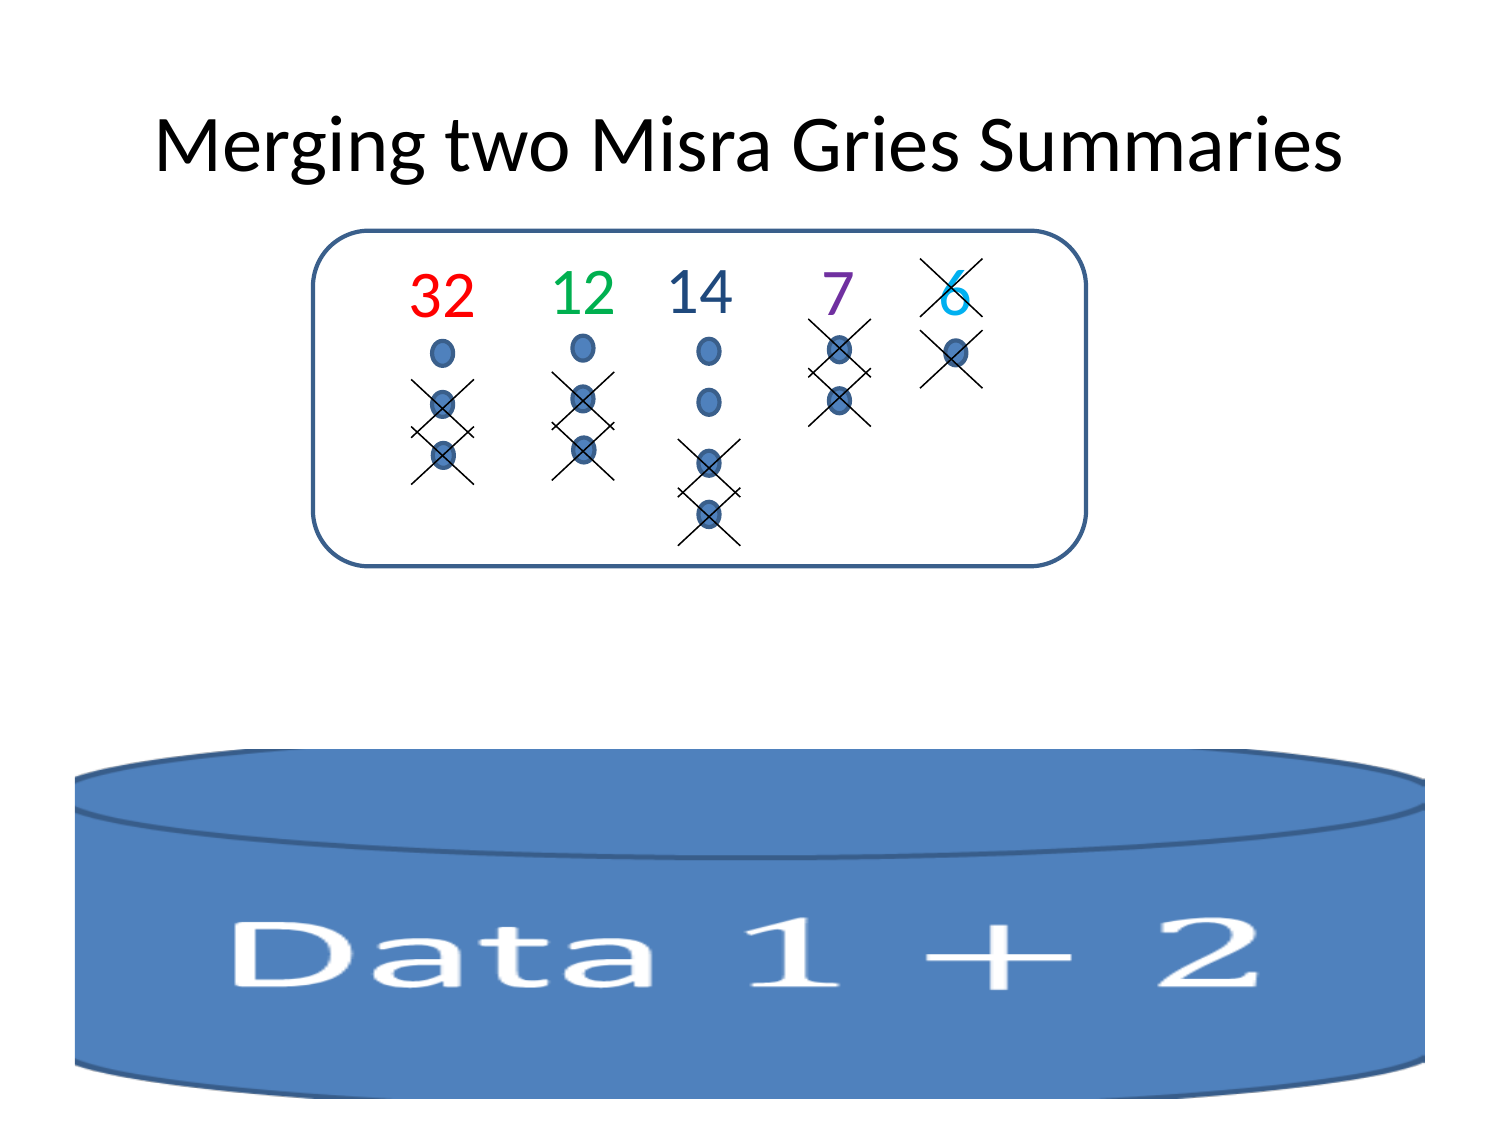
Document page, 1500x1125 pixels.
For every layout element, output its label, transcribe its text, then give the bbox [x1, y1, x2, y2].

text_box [808, 367, 871, 427]
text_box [551, 371, 615, 421]
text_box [677, 487, 741, 546]
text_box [410, 379, 475, 426]
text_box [919, 258, 983, 318]
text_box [551, 421, 615, 481]
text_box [312, 230, 1087, 567]
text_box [677, 438, 741, 487]
title Merging two Misra Gries Summaries [74, 44, 1426, 233]
text_box [74, 749, 1425, 1099]
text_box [808, 318, 871, 367]
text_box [410, 426, 475, 485]
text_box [919, 329, 983, 389]
